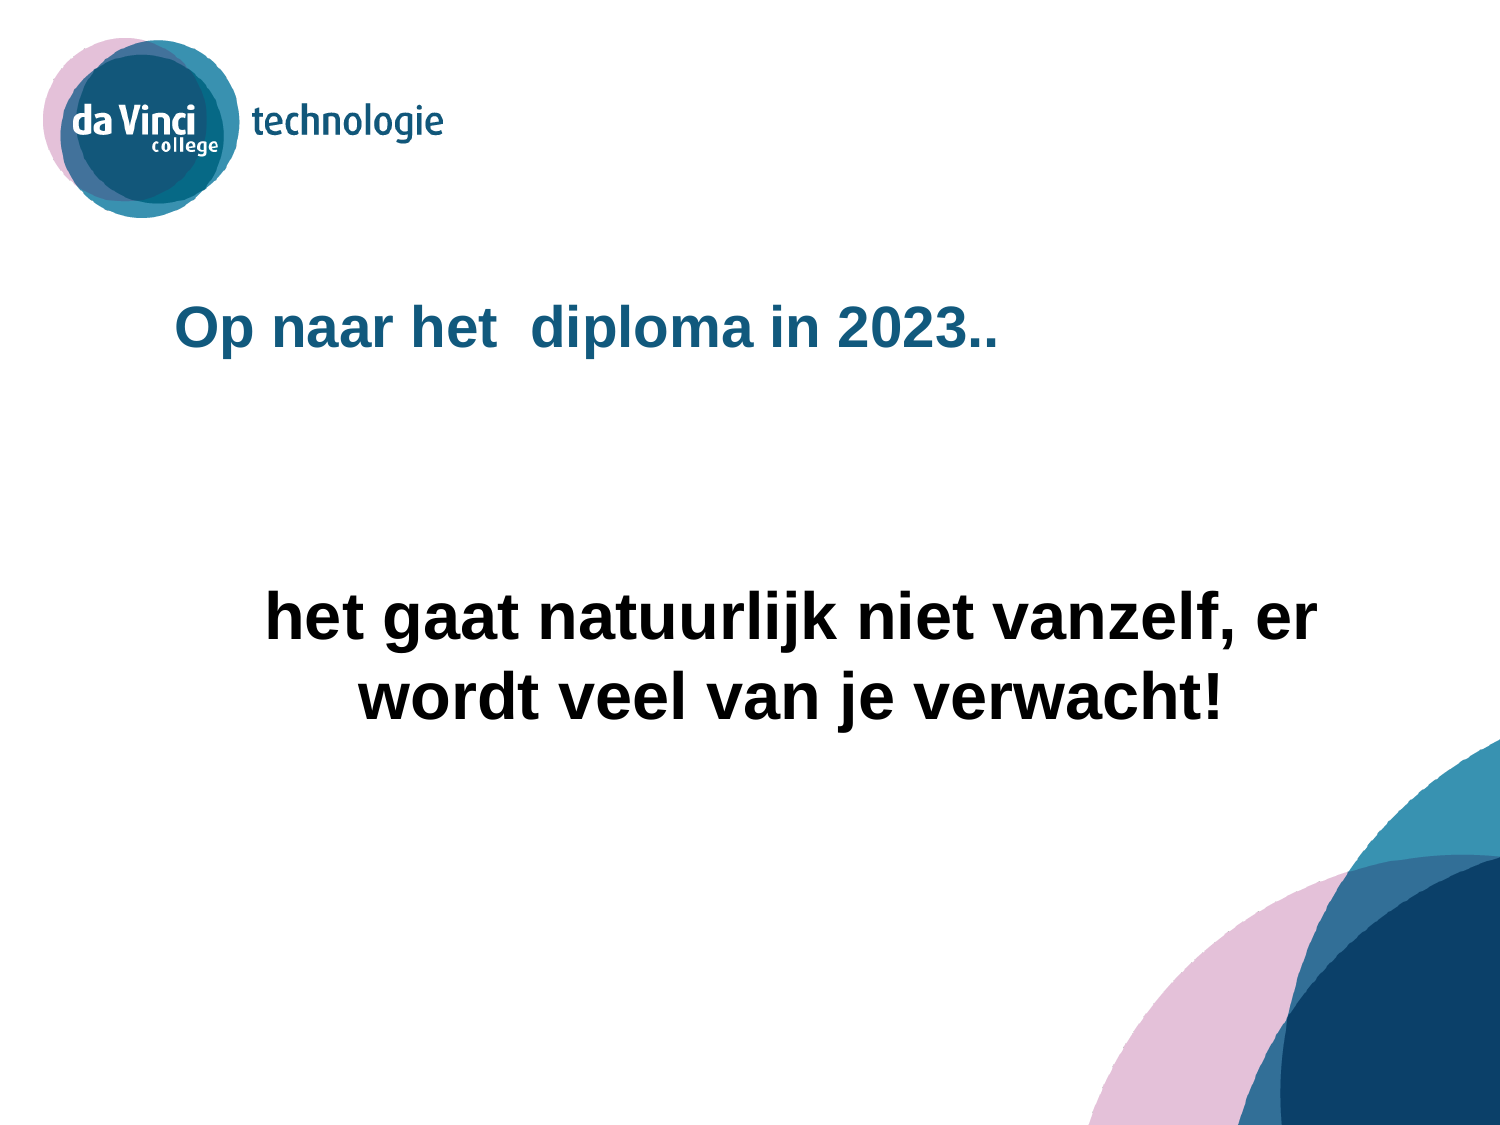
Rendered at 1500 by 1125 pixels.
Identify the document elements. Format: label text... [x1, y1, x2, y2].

list het gaat natuurlijk niet vanzelf, er wordt veel van je verwacht! [159, 385, 1425, 1005]
picture [43, 38, 1500, 1125]
title Op naar het diploma in 2023.. [159, 224, 1425, 367]
